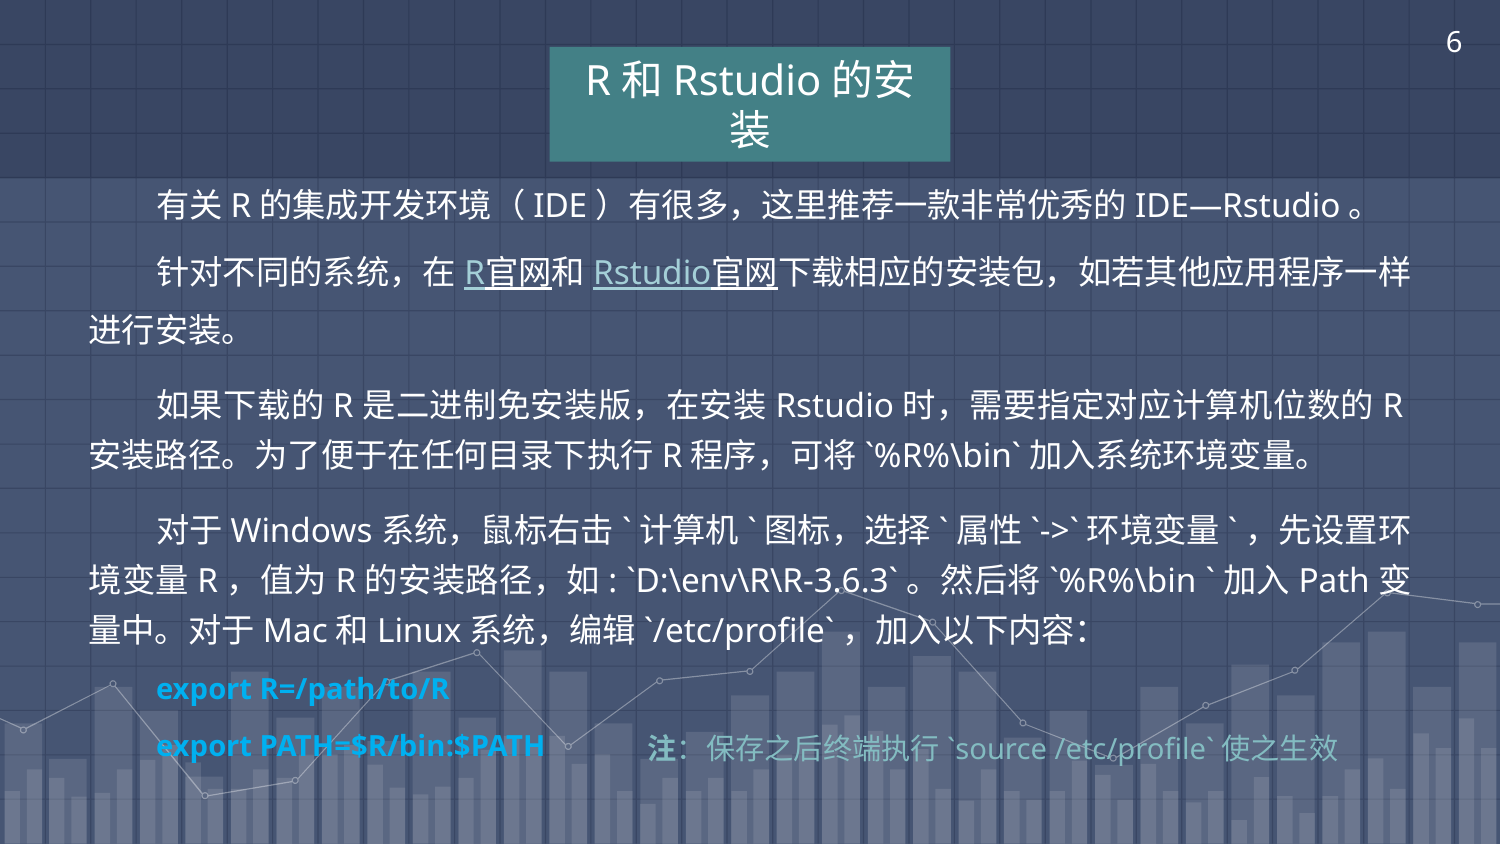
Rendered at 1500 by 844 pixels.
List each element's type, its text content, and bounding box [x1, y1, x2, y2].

text_box 注：保存之后终端执行`source /etc/profile`使之生效 [600, 705, 1386, 774]
text_box R和Rstudio的安装 [549, 46, 951, 162]
slide_number 6 [1408, 0, 1500, 88]
list 有关R的集成开发环境（IDE）有很多，这里推荐一款非常优秀的IDE—Rstudio。 针对不同的系统，在R官网和Rstudio官网下载相应的安装包，如若其他应用程序一样进行安装。 如果下载的R是二进制免安装版，在安装Rstudio时，需要指定对应计算机位数的R安装路径。为了便于在任何目录下执行R程序，可将`%R%\bin`加入系统环境变量。 对于Windows系统，鼠标右击`计算机`图标，选择`属性`->`环境变量`，先设置环境变量R，值为R的安装路径，如: `D:\env\R\R-3.6.3`。然后将`%R%\bin `加入Path变量中。对于Mac和Linux系统，编辑`/etc/profile`，加入以下内容： export R=/path/to/R export PATH=$R/bin:$PATH [73, 159, 1427, 760]
